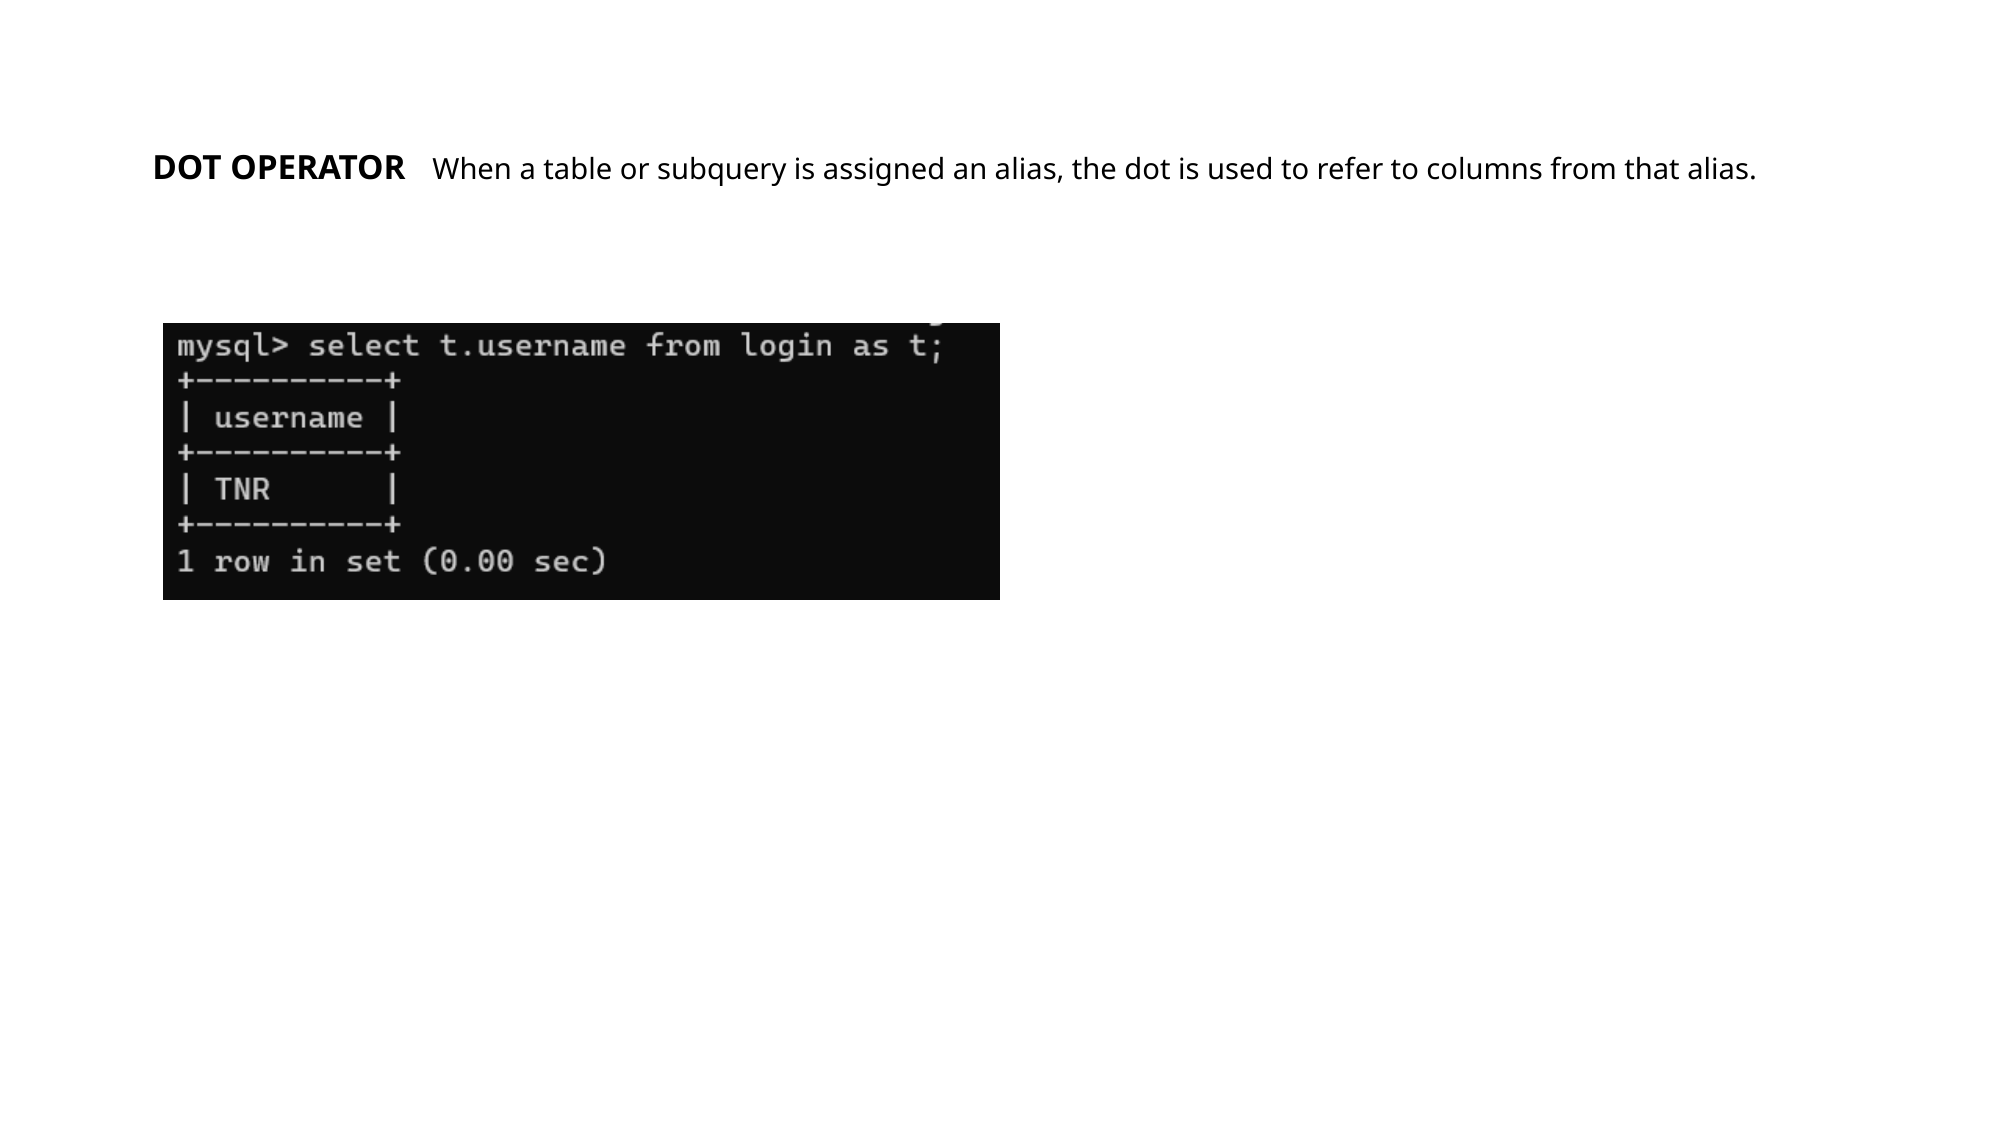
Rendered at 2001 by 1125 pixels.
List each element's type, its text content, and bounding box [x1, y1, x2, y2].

picture [163, 323, 1000, 600]
title DOT OPERATOR When a table or subquery is assigned an alias, the dot is used to refer to columns from that alias. [137, 59, 1863, 278]
